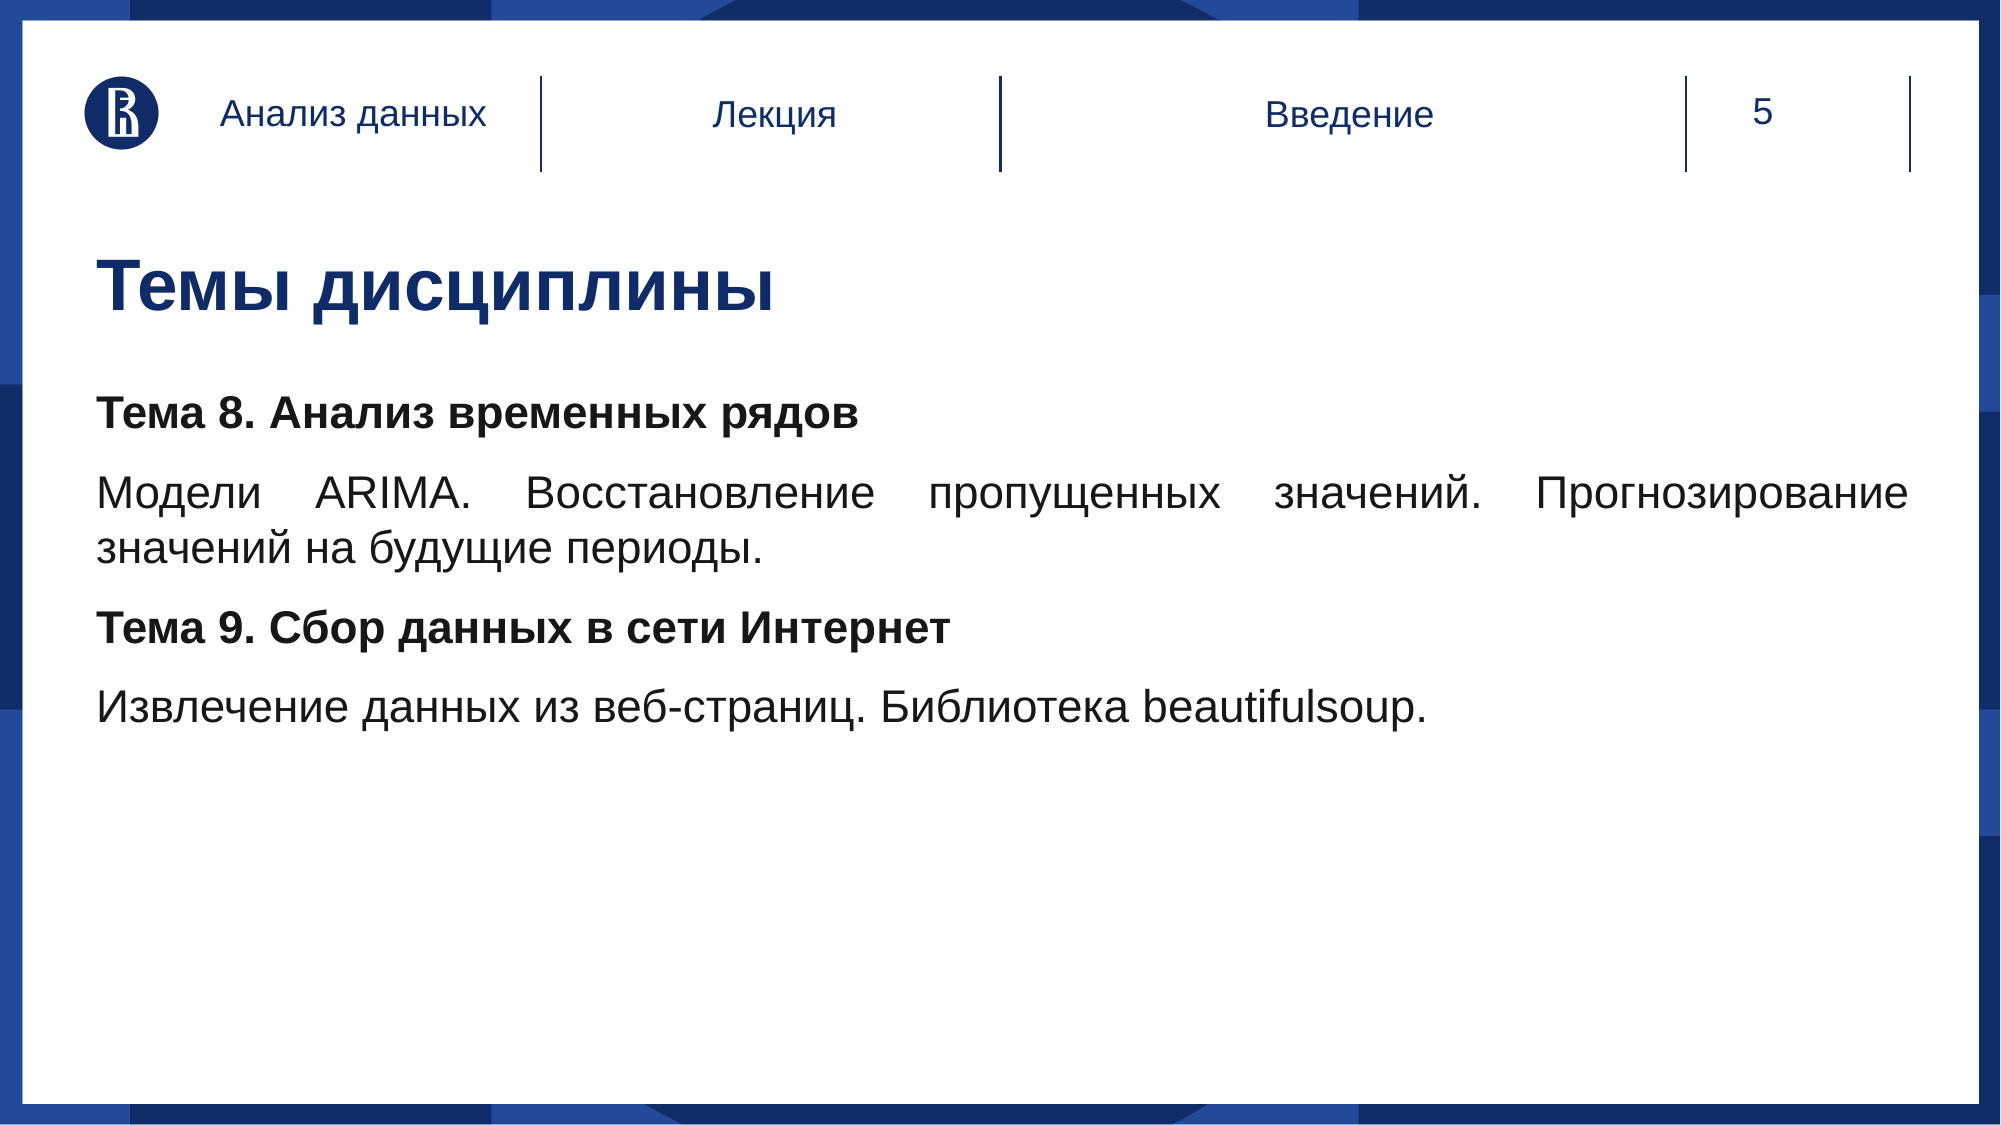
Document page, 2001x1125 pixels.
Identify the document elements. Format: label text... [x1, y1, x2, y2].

list Анализ данных [187, 88, 520, 157]
title Темы дисциплины [96, 237, 1911, 365]
list Лекция [567, 90, 983, 157]
picture [0, 0, 2001, 1125]
list Введение [1026, 90, 1673, 157]
list Тема 8. Анализ временных рядов Модели ARIMA. Восстановление пропущенных значений. Прогнозирование значений на будущие периоды. Тема 9. Сбор данных в сети Интернет Извлечение данных из веб-страниц. Библиотека beautifulsoup. [96, 382, 1911, 997]
